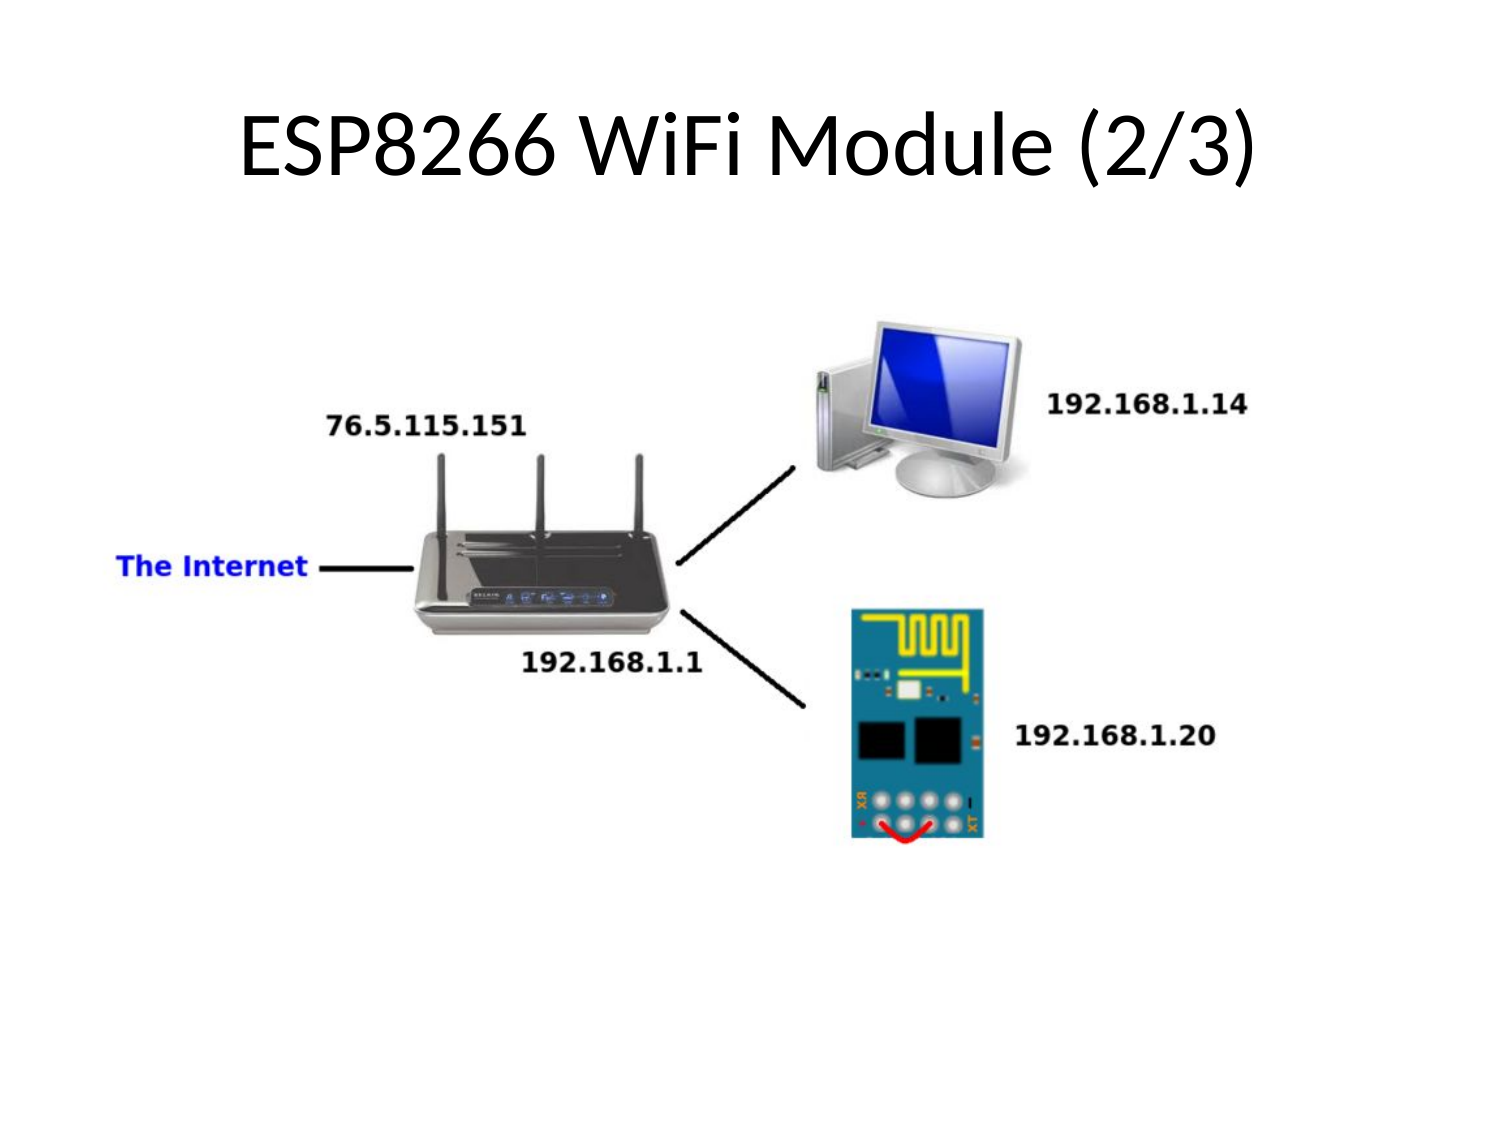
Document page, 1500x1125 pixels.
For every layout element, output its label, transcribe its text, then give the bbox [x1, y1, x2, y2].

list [82, 262, 1418, 1006]
title ESP8266 WiFi Module (2/3) [75, 45, 1425, 233]
